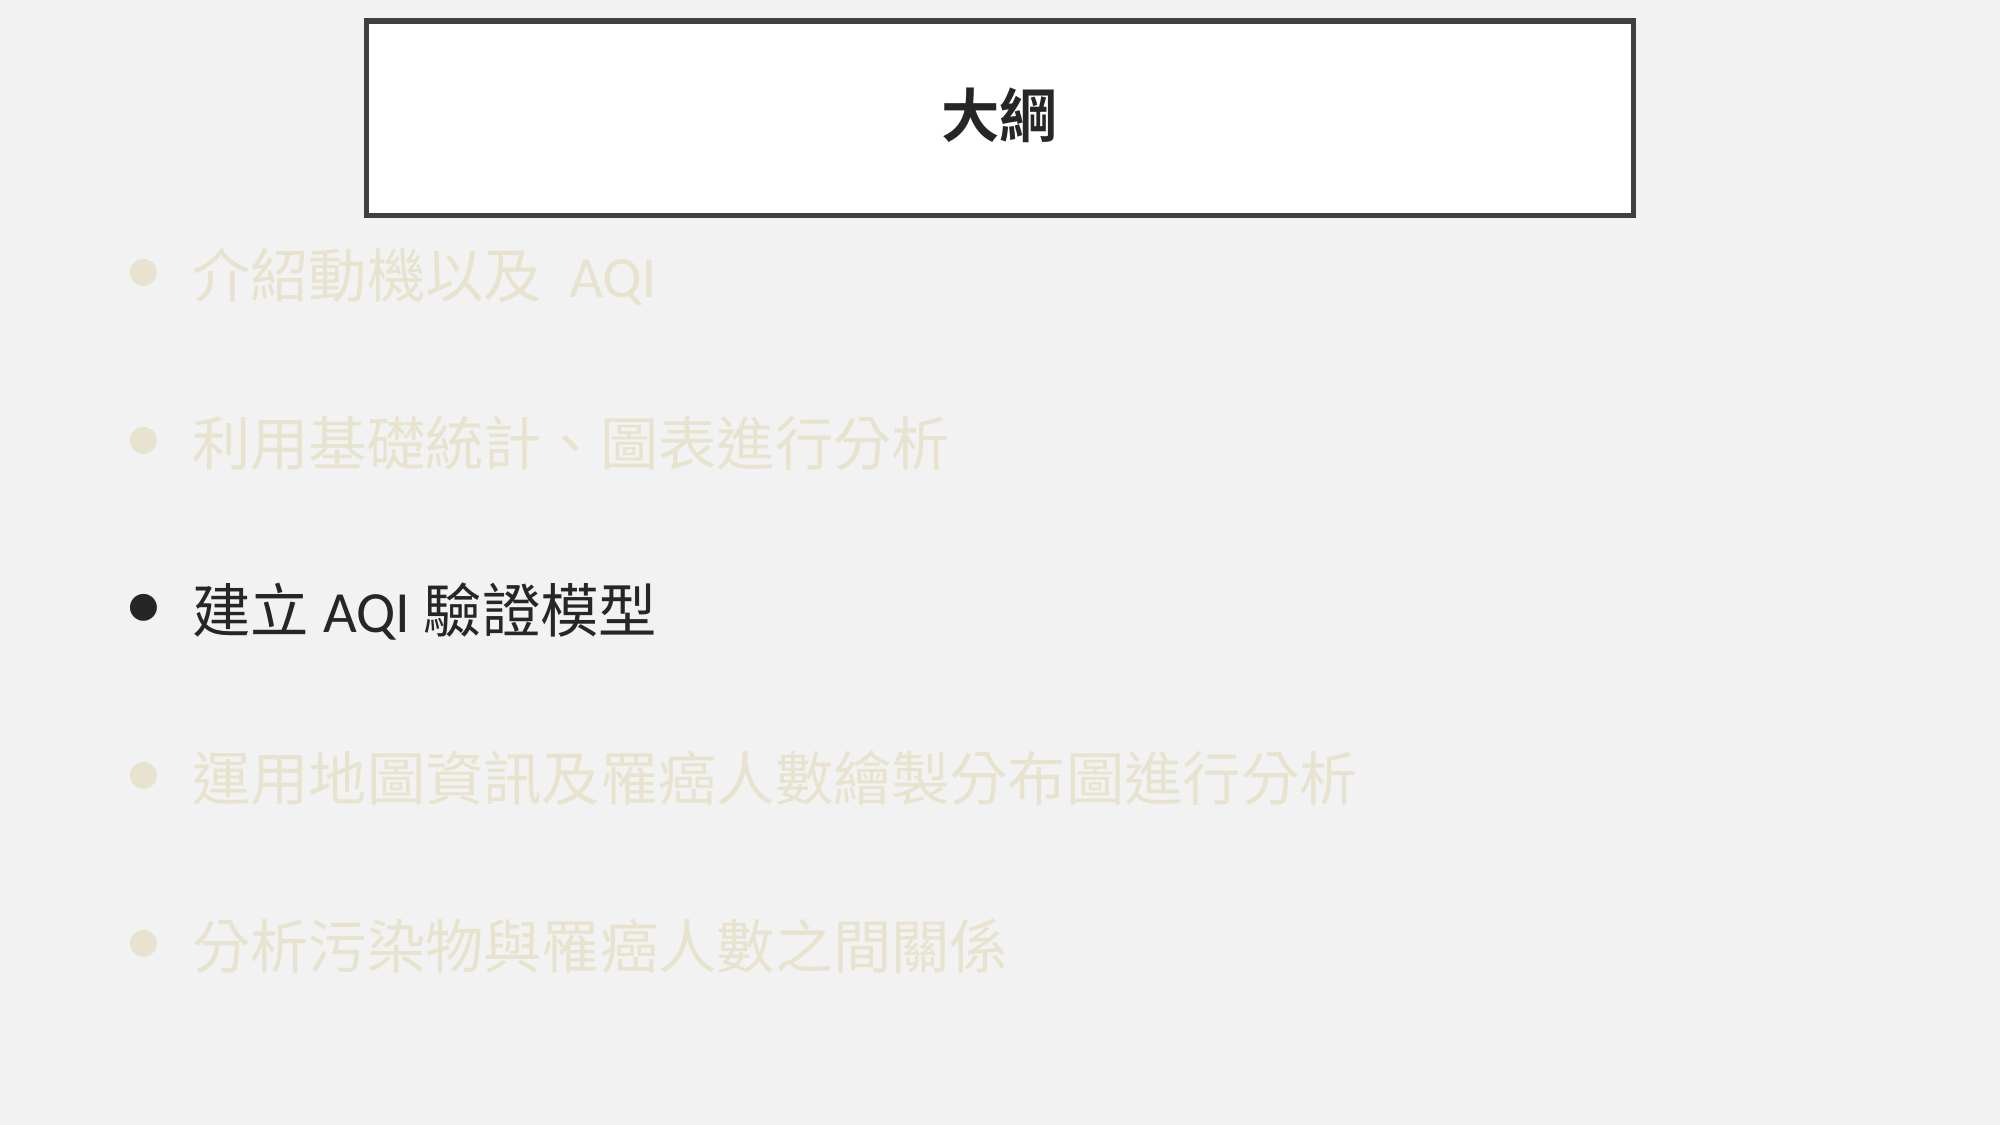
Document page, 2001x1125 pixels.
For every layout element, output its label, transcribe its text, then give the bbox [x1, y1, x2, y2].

text_box 大綱 [366, 21, 1634, 216]
text_box 介紹動機以及 AQI 利用基礎統計、圖表進行分析 建立AQI驗證模型 運用地圖資訊及罹癌人數繪製分布圖進行分析 分析污染物與罹癌人數之間關係 [102, 239, 1898, 1064]
